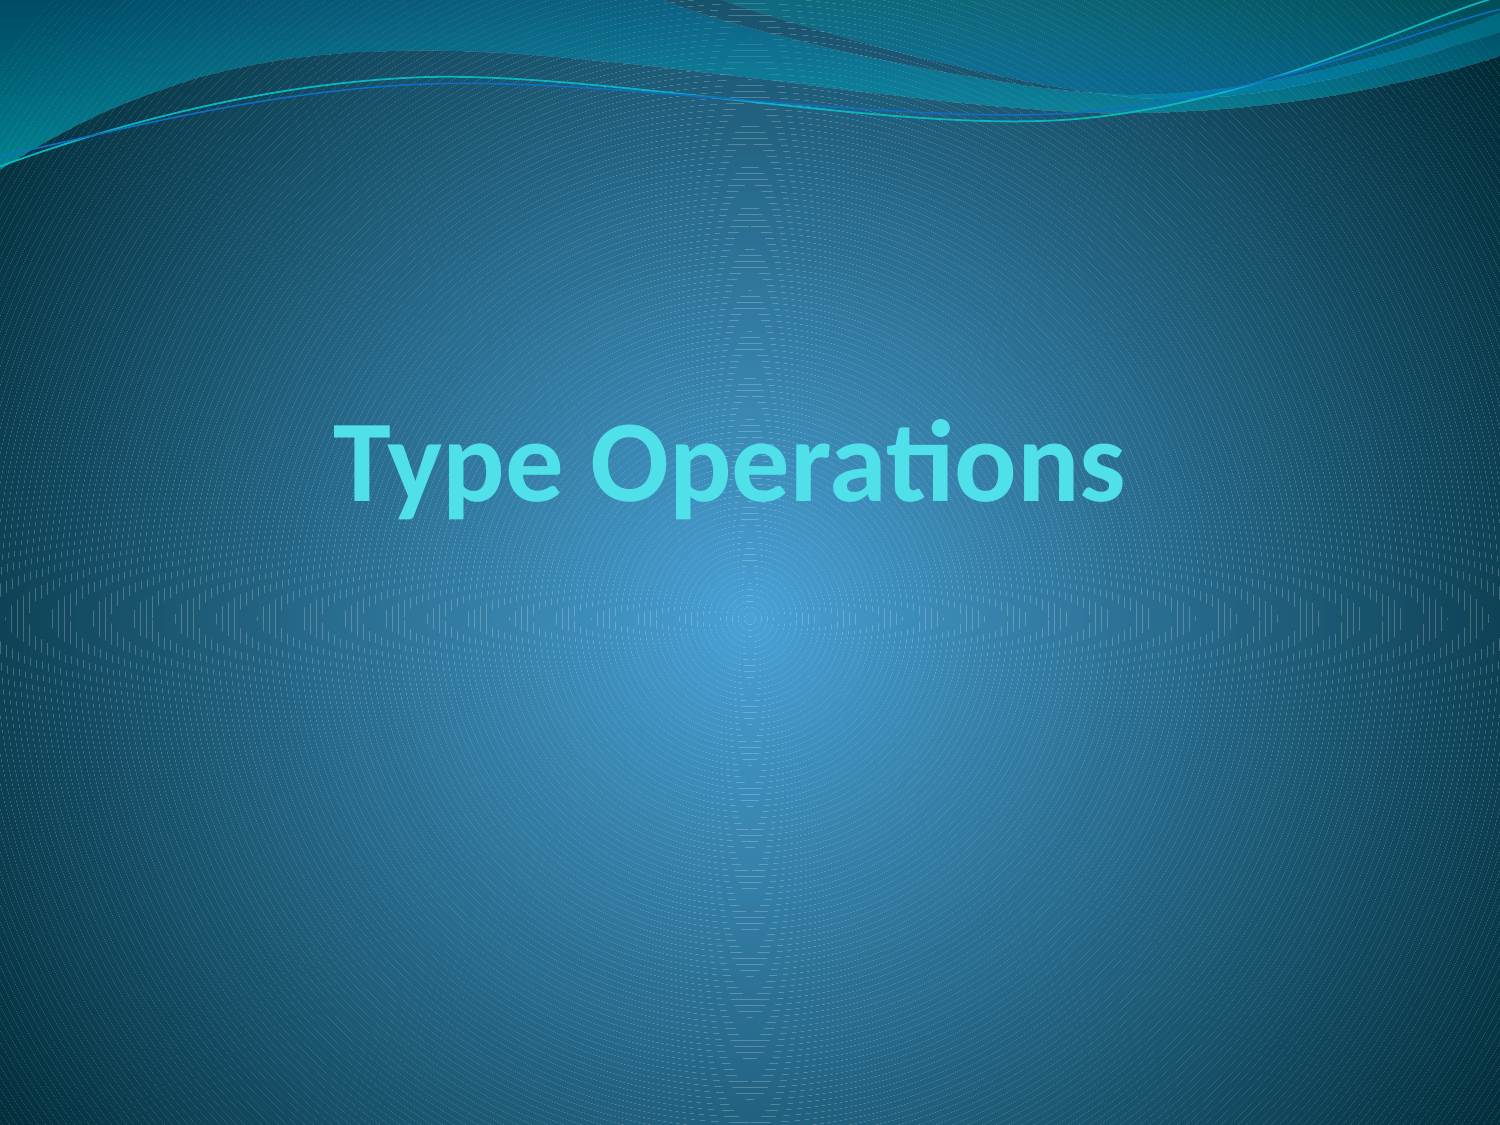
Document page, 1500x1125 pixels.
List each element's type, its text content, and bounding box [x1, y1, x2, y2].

title Type Operations [87, 224, 1376, 525]
